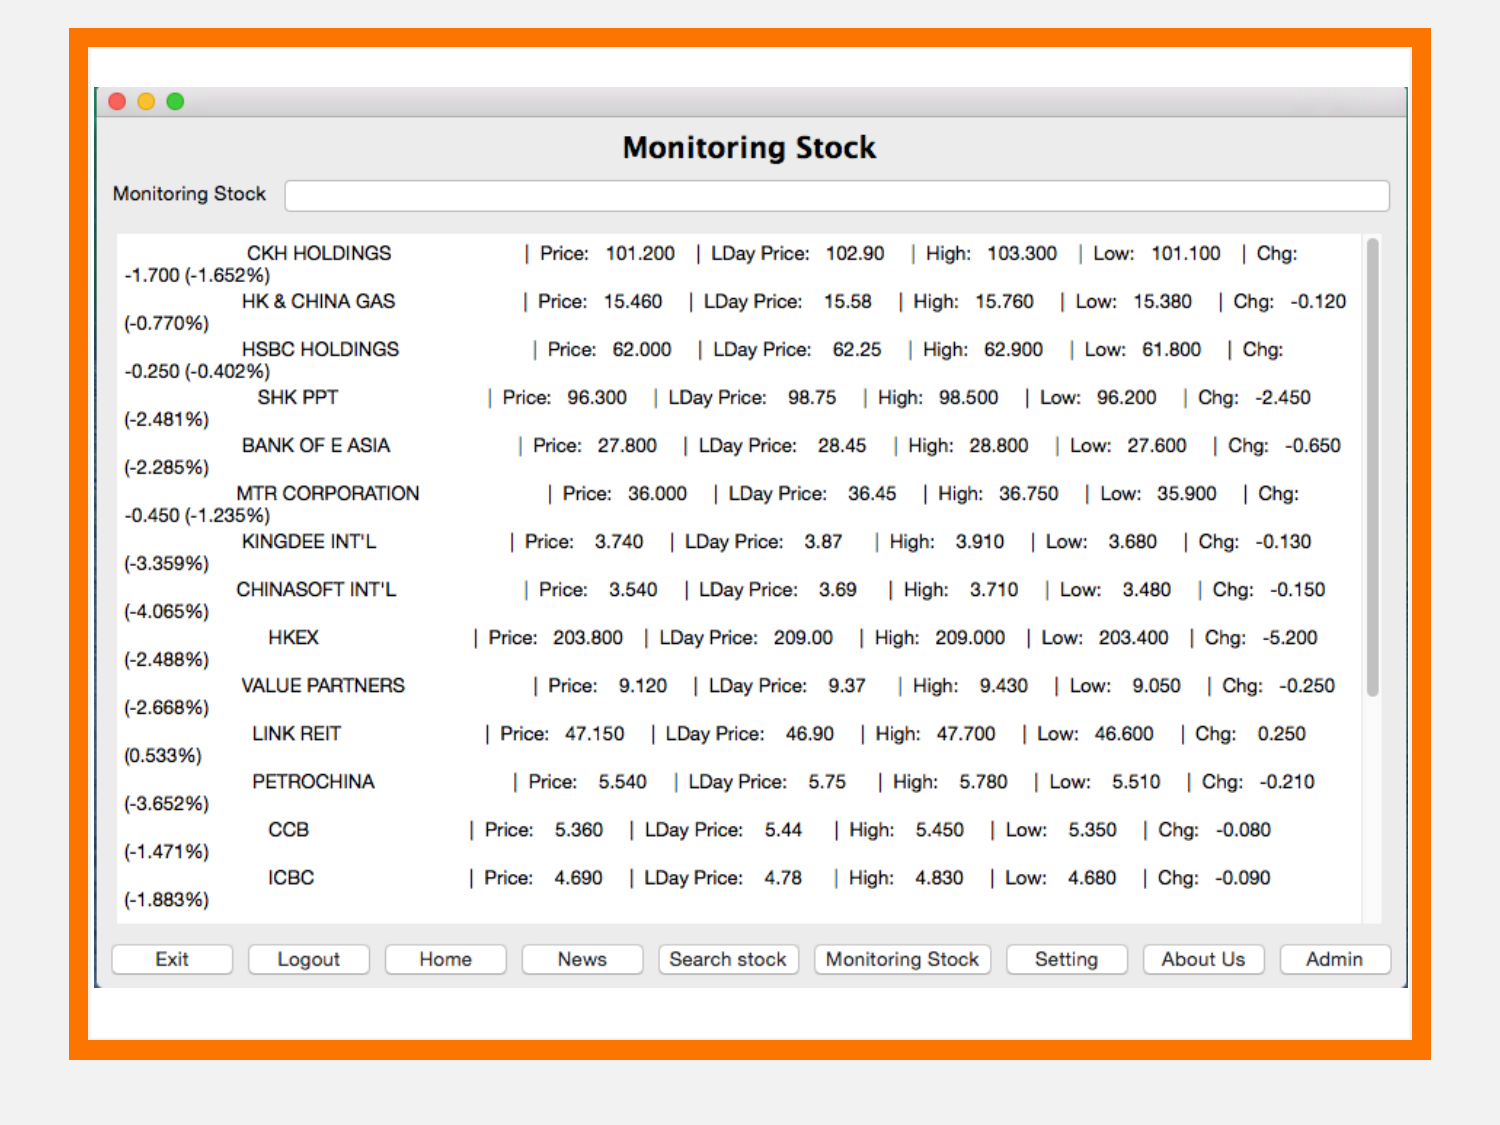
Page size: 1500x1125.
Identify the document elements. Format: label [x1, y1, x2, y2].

picture [90, 48, 1410, 1039]
